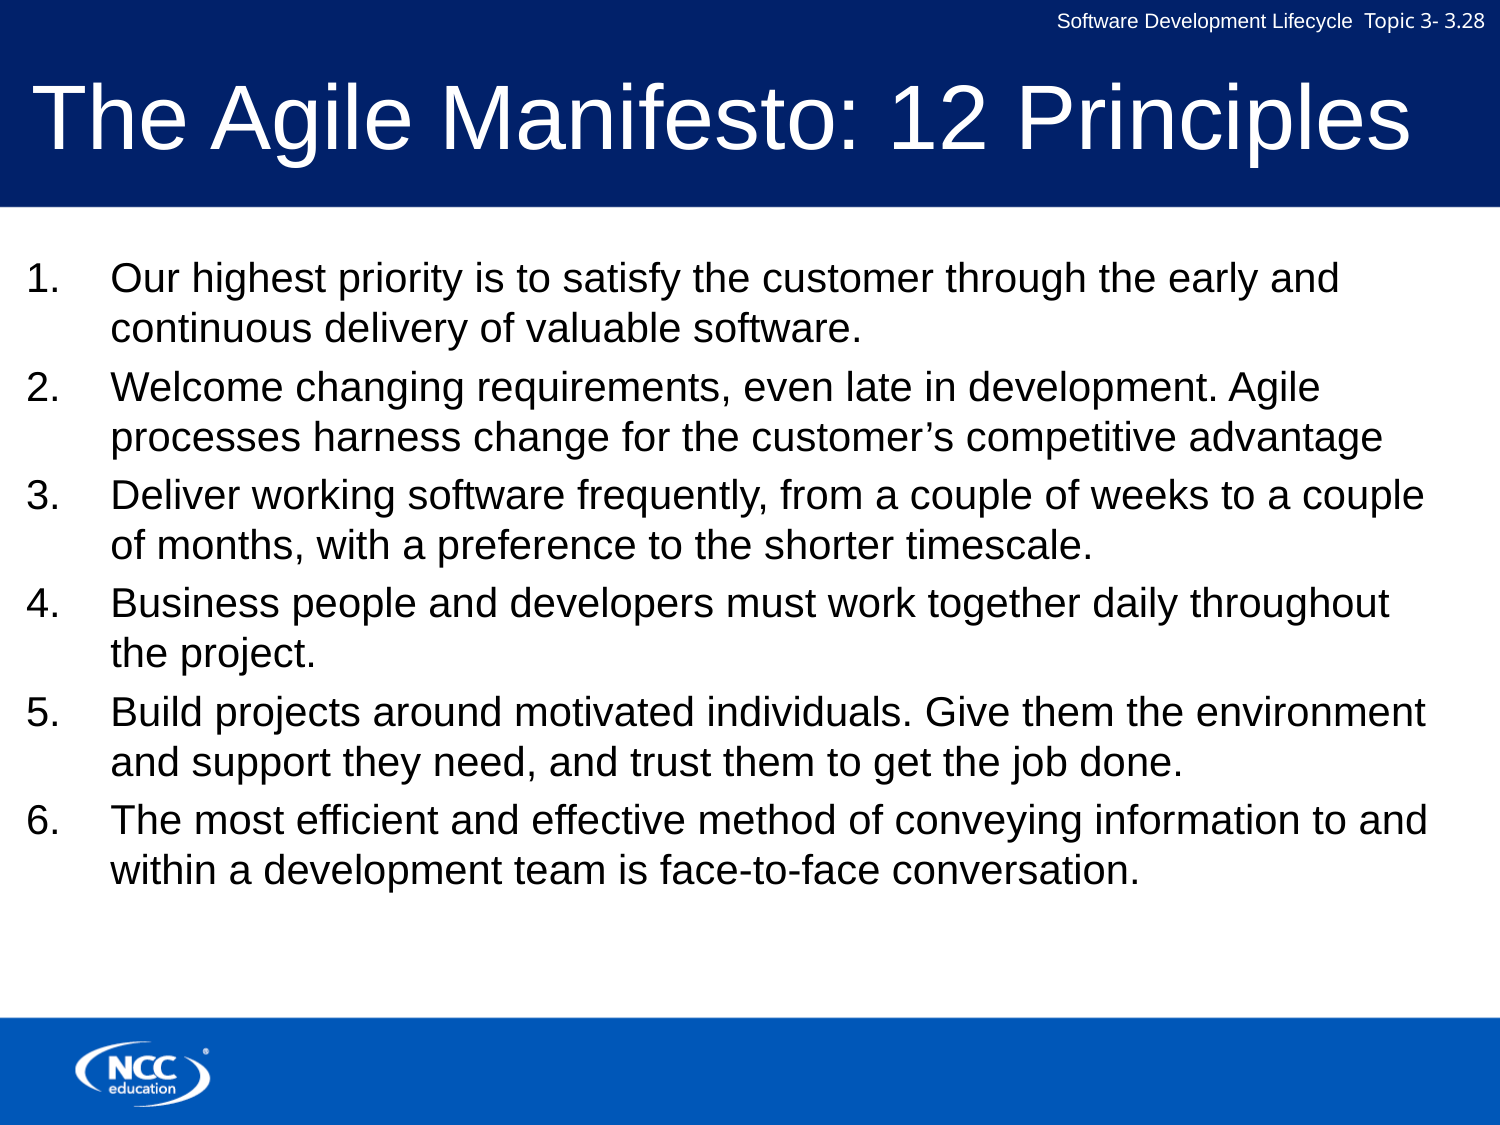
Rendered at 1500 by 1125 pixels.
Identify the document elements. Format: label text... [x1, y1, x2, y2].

list Our highest priority is to satisfy the customer through the early and continuous delivery of valuable software. Welcome changing requirements, even late in development. Agile processes harness change for the customer’s competitive advantage Deliver working software frequently, from a couple of weeks to a couple of months, with a preference to the shorter timescale. Business people and developers must work together daily throughout the project. Build projects around motivated individuals. Give them the environment and support they need, and trust them to get the job done. The most efficient and effective method of conveying information to and within a development team is face-to-face conversation. [11, 243, 1464, 953]
picture [0, 0, 1500, 1125]
title The Agile Manifesto: 12 Principles [16, 19, 1459, 207]
